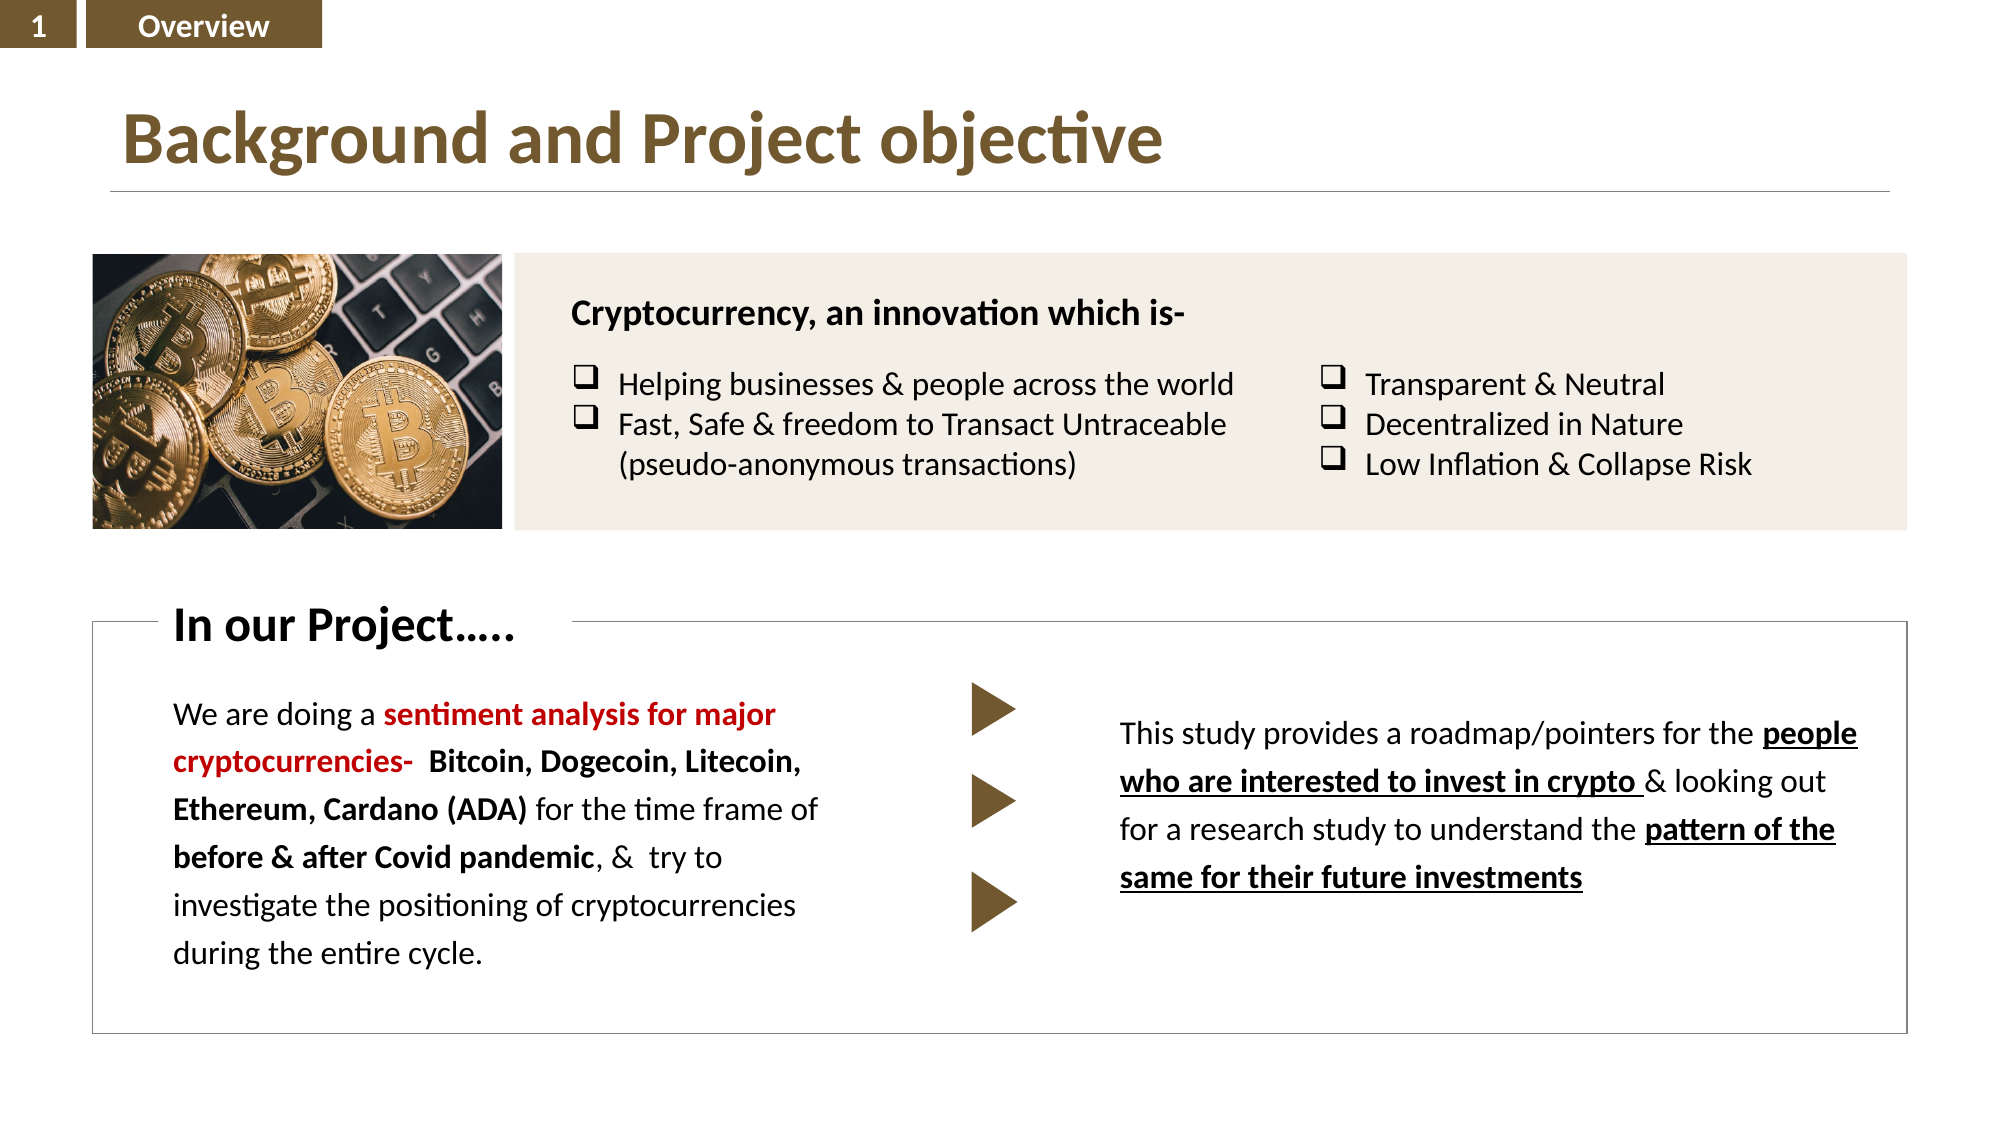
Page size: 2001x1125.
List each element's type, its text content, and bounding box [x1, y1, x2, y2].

picture [92, 254, 503, 529]
text_box Overview [86, 0, 323, 48]
text_box In our Project….. [158, 583, 573, 659]
text_box Helping businesses & people across the world Fast, Safe & freedom to Transact Untraceable (pseudo-anonymous transactions) [556, 354, 1281, 490]
text_box Cryptocurrency, an innovation which is- [556, 280, 1908, 341]
text_box [971, 681, 1018, 737]
text_box [971, 772, 1018, 829]
text_box [514, 252, 1908, 531]
text_box Transparent & Neutral Decentralized in Nature Low Inflation & Collapse Risk [1303, 354, 1859, 490]
text_box This study provides a roadmap/pointers for the people who are interested to invest in crypto & looking out for a research study to understand the pattern of the same for their future investments [1105, 696, 1881, 903]
text_box We are doing a sentiment analysis for major cryptocurrencies- Bitcoin, Dogecoin, Litecoin, Ethereum, Cardano (ADA) for the time frame of before & after Covid pandemic, & try to investigate the positioning of cryptocurrencies during the entire cycle. [158, 676, 874, 979]
text_box [970, 870, 1019, 934]
text_box Background and Project objective [107, 81, 1340, 187]
text_box 1 [0, 0, 77, 48]
text_box [92, 621, 1908, 1035]
